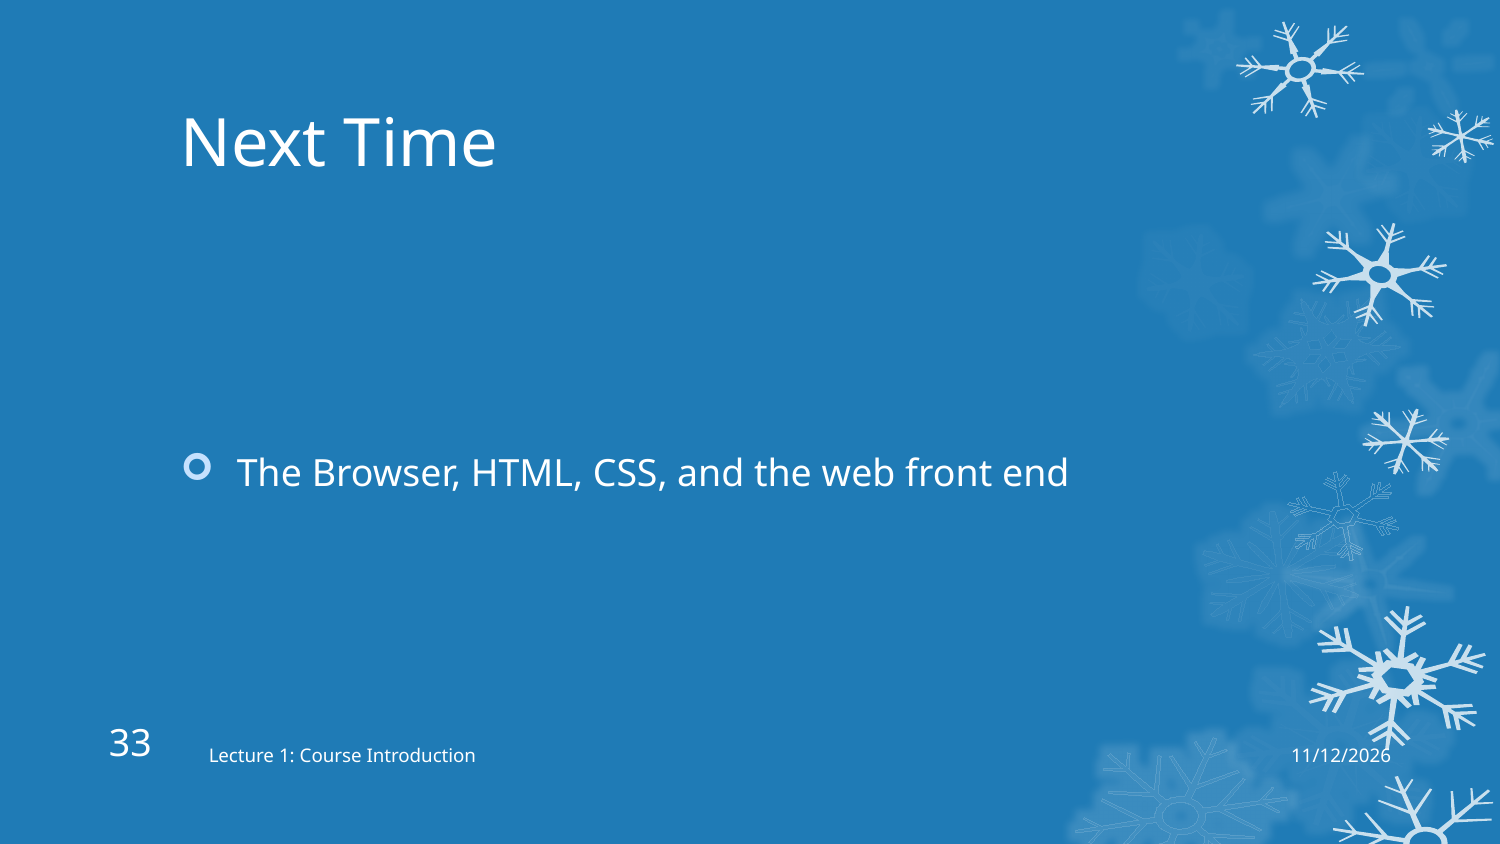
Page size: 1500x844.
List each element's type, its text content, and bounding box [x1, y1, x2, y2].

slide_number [1056, 732, 1406, 778]
slide_number 33 [93, 732, 194, 778]
list The Browser, HTML, CSS, and the web front end [165, 222, 1335, 721]
title Next Time [165, 83, 1335, 197]
footer Lecture 1: Course Introduction [194, 732, 1056, 778]
